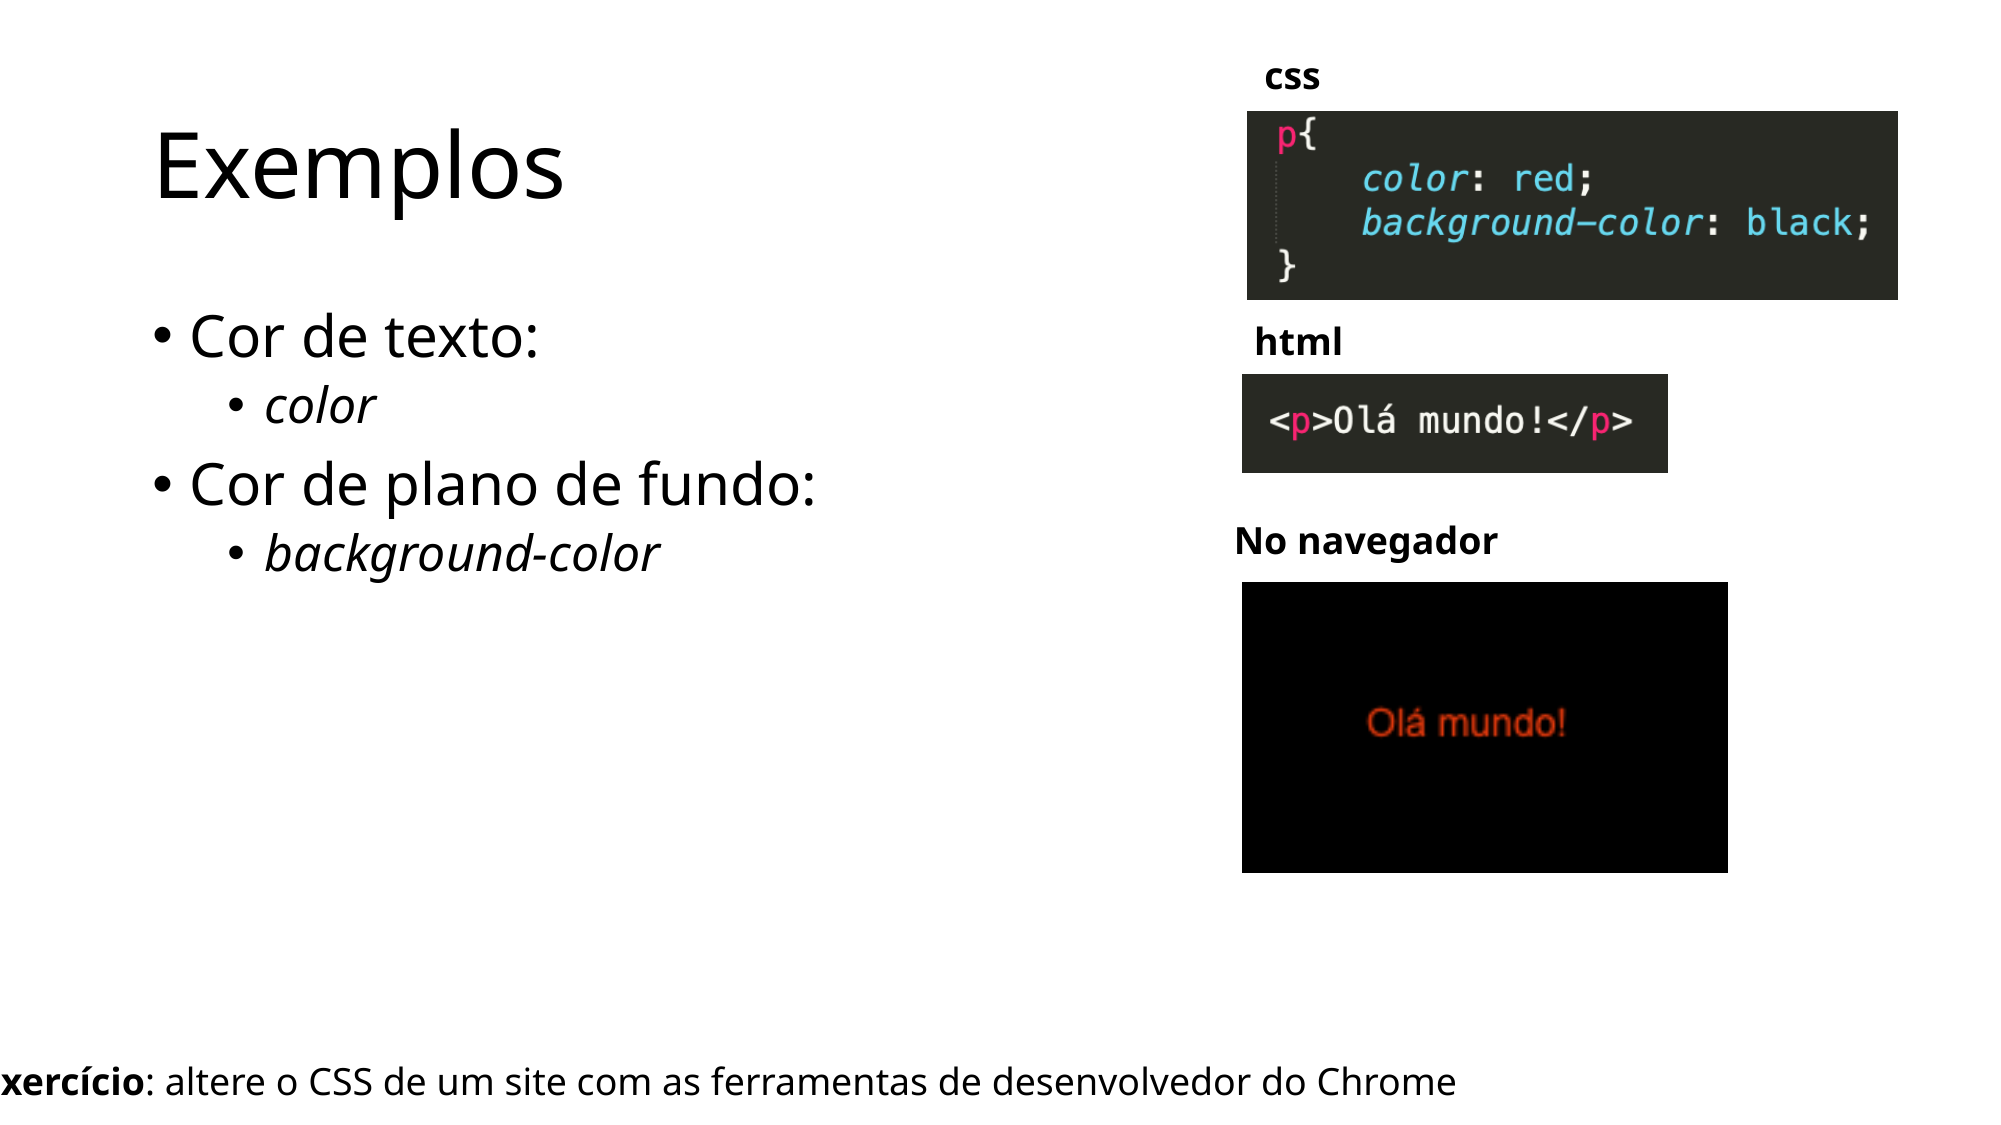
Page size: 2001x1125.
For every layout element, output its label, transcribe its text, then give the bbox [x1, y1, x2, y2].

text_box Exercício: altere o CSS de um site com as ferramentas de desenvolvedor do Chrome [0, 1050, 1474, 1110]
picture [1242, 582, 1728, 873]
list Cor de texto: color Cor de plano de fundo: background-color [137, 299, 1863, 1014]
picture [1247, 111, 1899, 300]
picture [1242, 373, 1669, 473]
title Exemplos [137, 59, 1863, 278]
text_box No navegador [1218, 509, 1514, 570]
text_box html [1239, 310, 1359, 371]
text_box css [1249, 44, 1337, 105]
